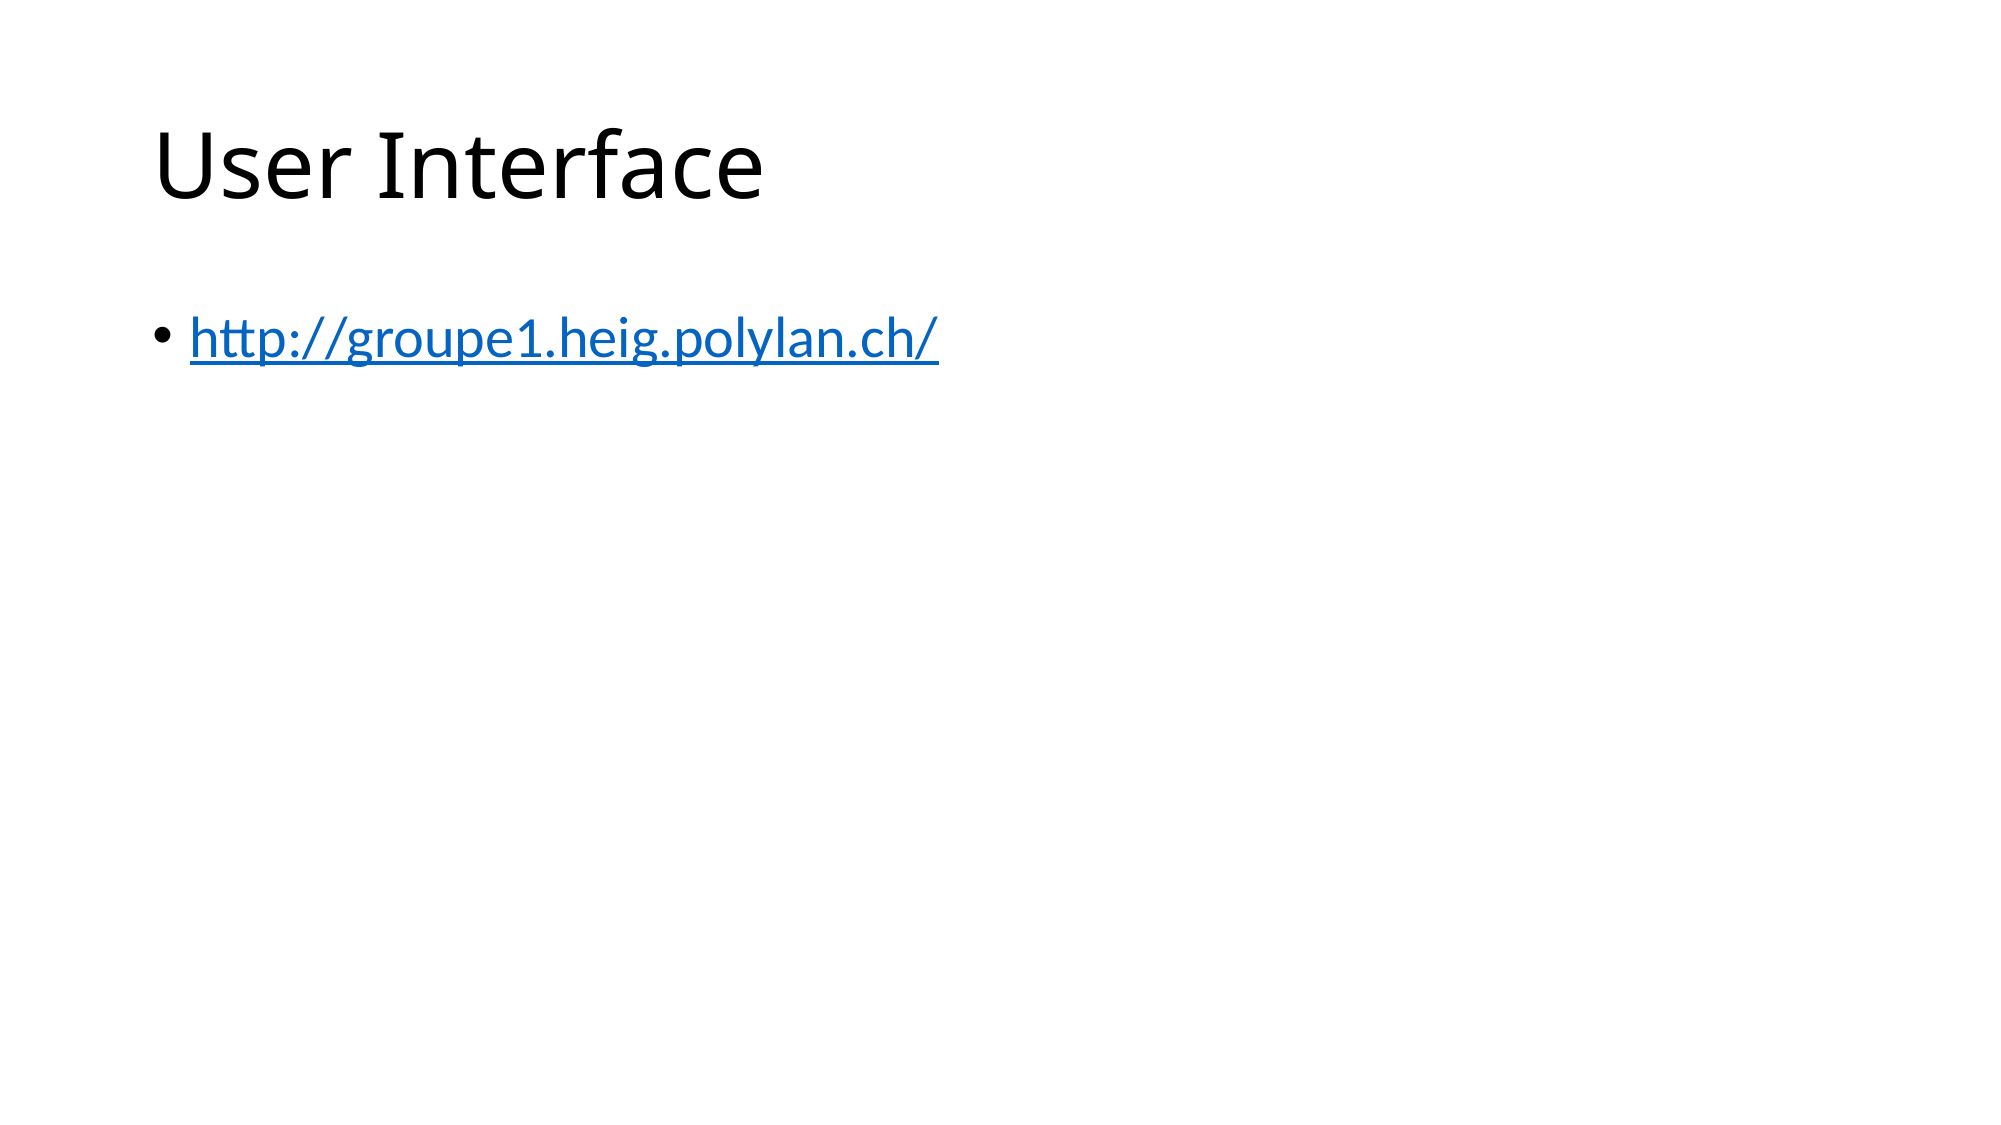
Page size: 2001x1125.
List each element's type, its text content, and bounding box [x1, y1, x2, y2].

title User Interface [137, 59, 1863, 278]
list http://groupe1.heig.polylan.ch/ [137, 299, 1863, 1014]
